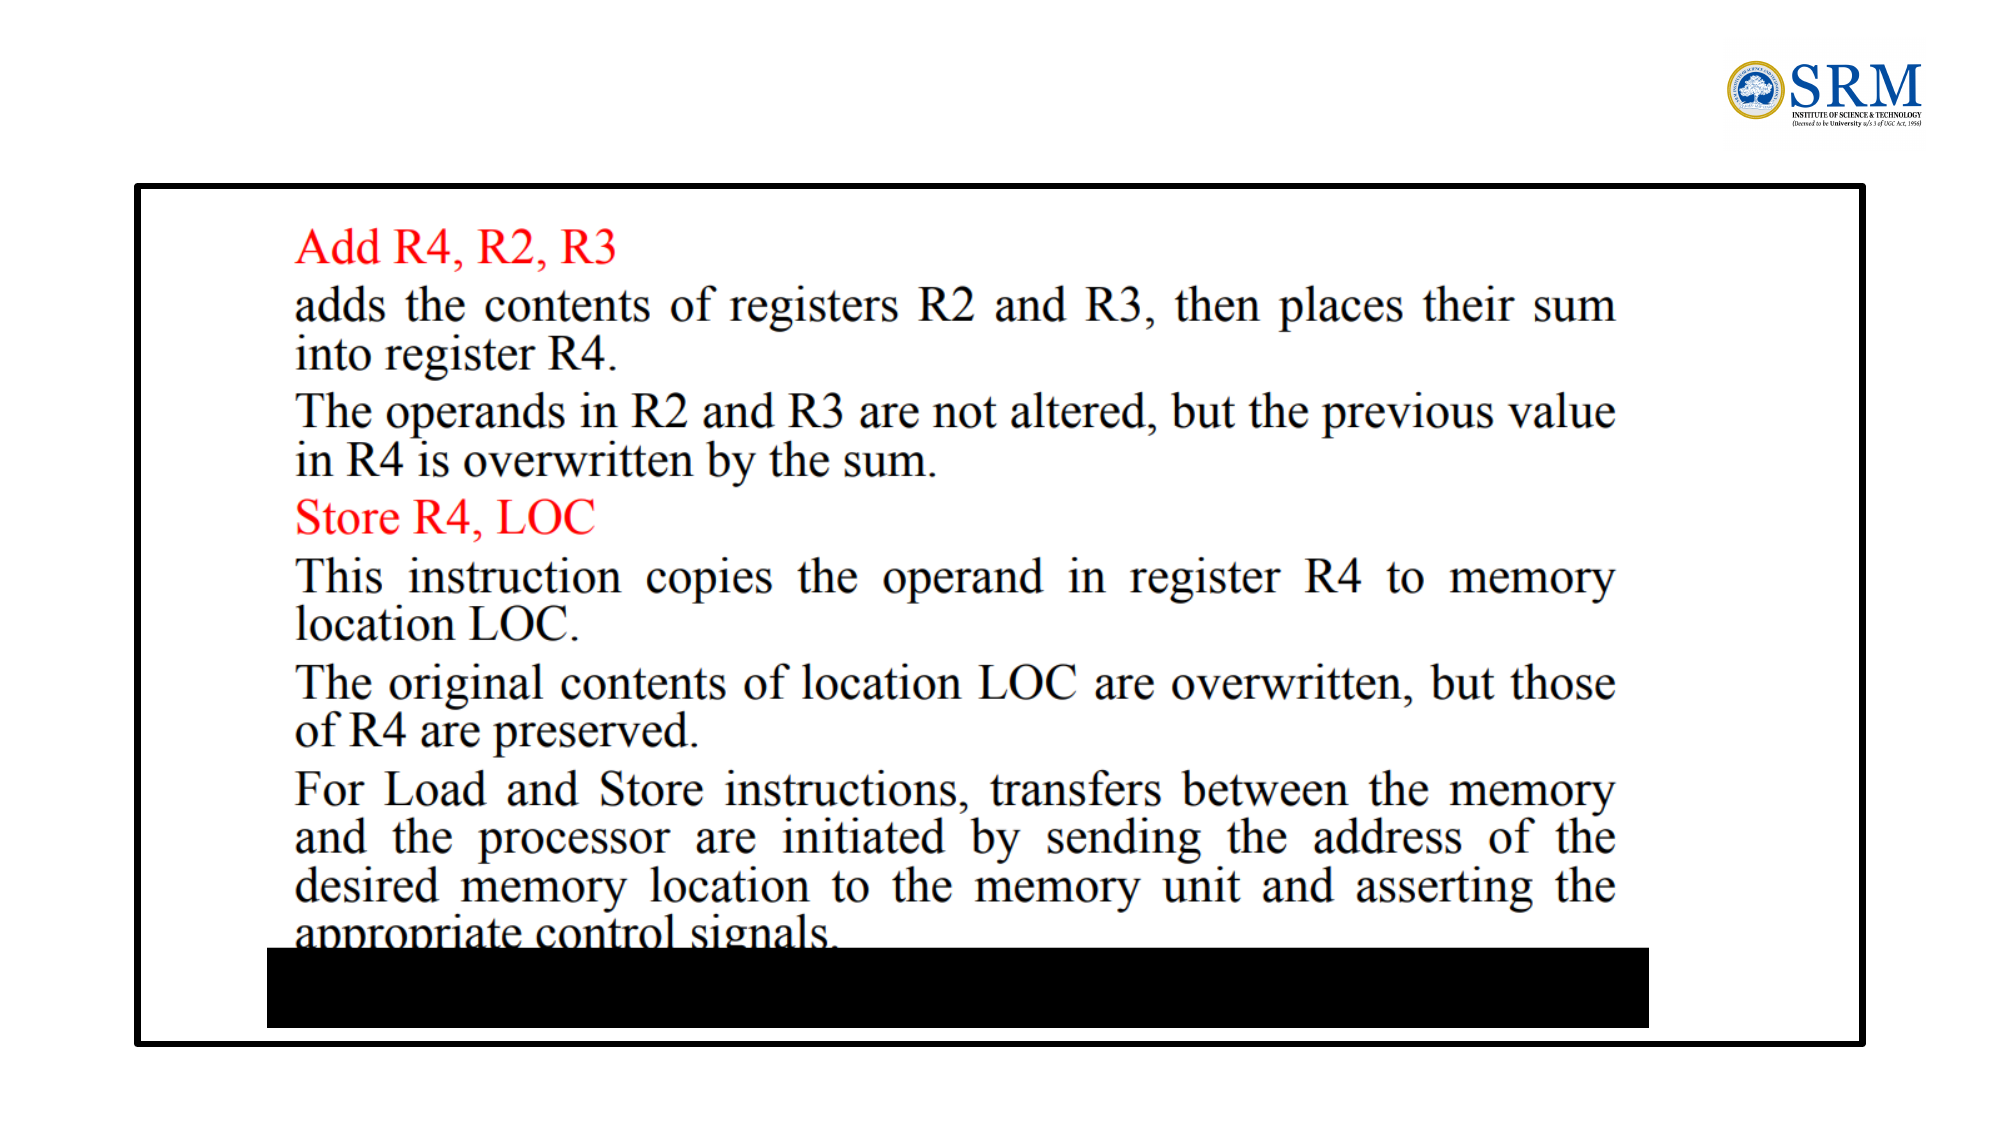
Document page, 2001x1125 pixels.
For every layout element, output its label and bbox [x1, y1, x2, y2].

picture [1723, 37, 1926, 151]
picture [267, 202, 1649, 1028]
list [137, 186, 1863, 1045]
